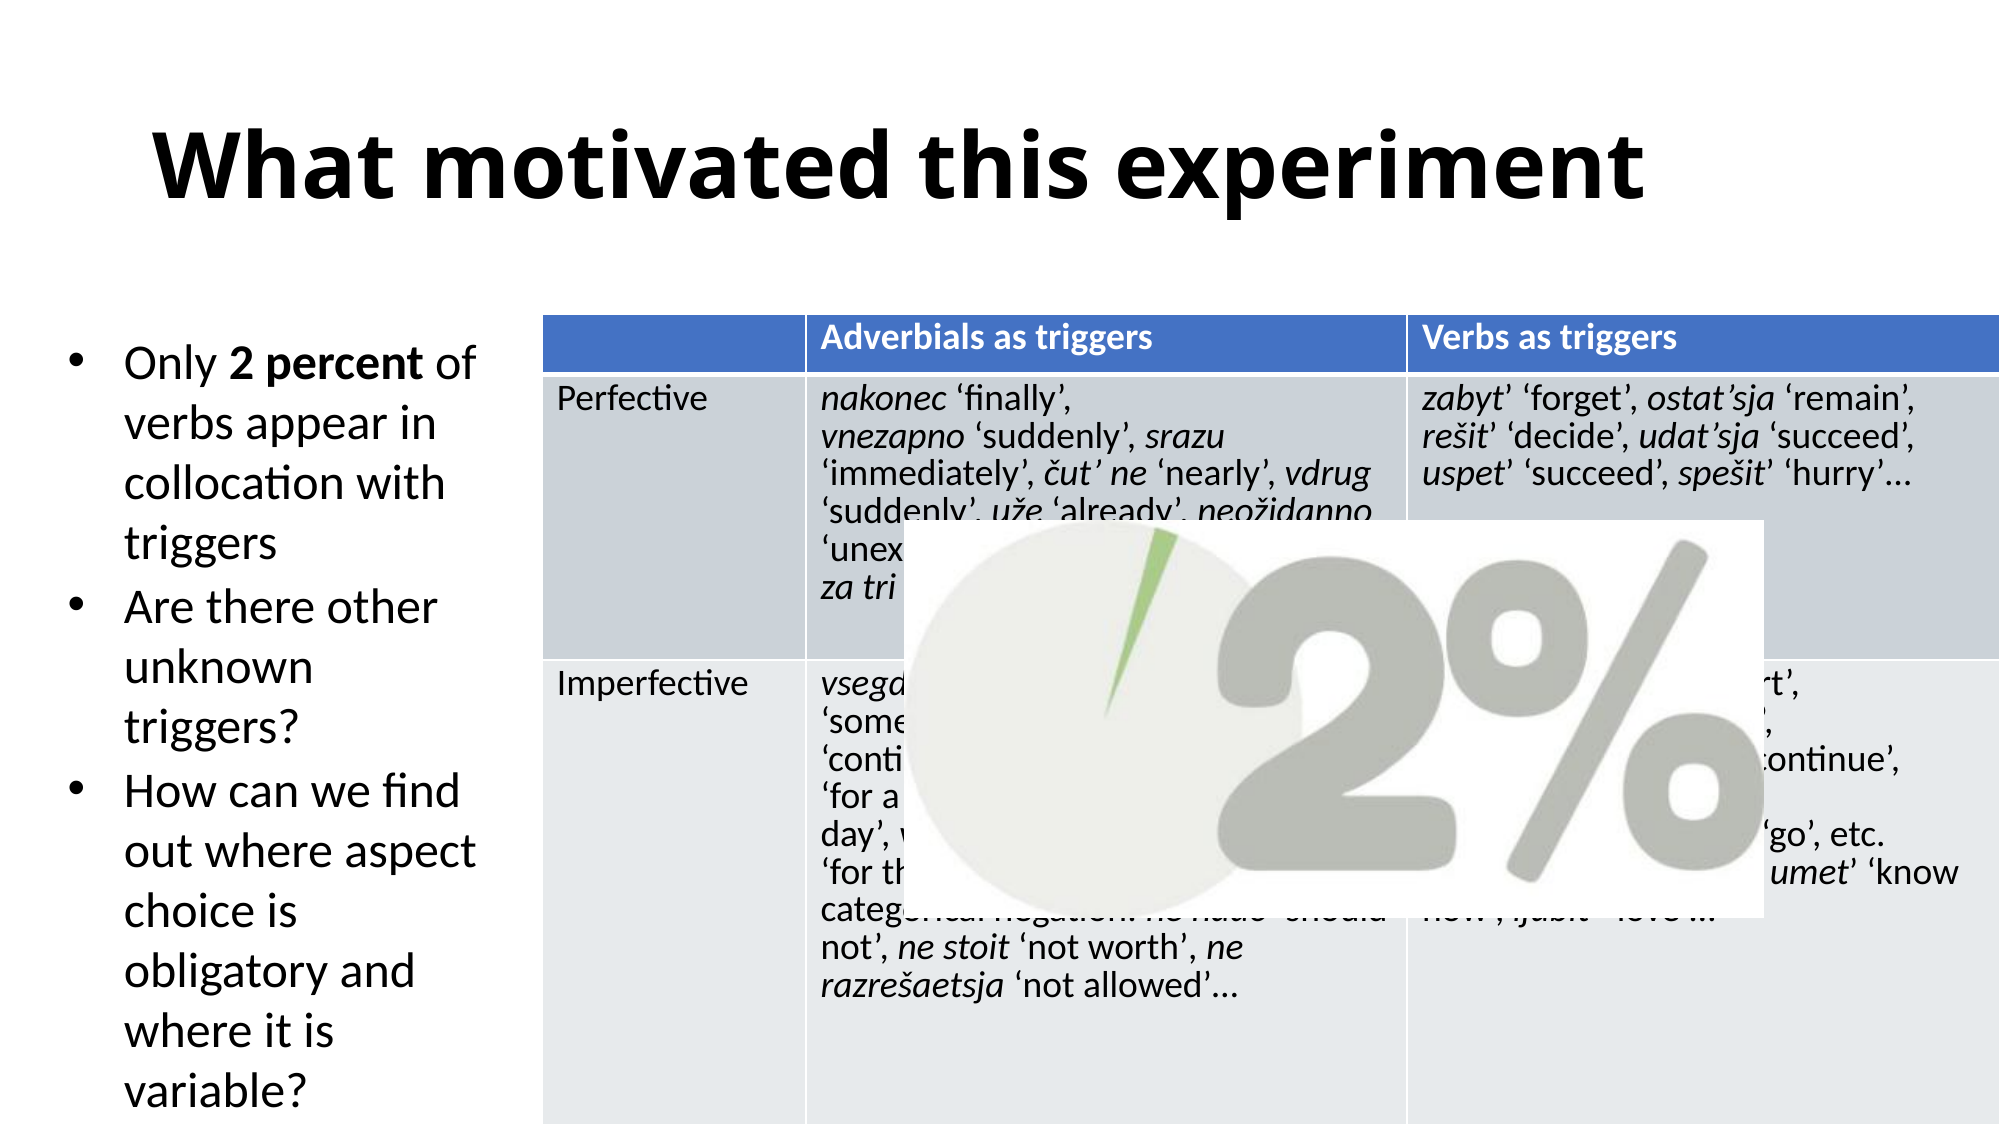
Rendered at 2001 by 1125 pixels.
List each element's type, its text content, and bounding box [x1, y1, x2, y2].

picture [904, 520, 1764, 918]
table_header Adverbials as triggers [807, 315, 1406, 372]
table_cell vsegda ‘always’, často ‘often’, inogda ‘sometimes’, poka ‘while’, postojanno ‘continually’, obyčno ‘usually’, dolgo ‘for a long time’, každyj den’ ‘every day’, vse vremja ‘all the time’, tri časa ‘for three hours’… categorical negation: ne nado ‘should not’, ne stoit ‘not worth’, ne razrešaetsja ‘not allowed’… [807, 661, 1406, 1124]
table_header [543, 315, 805, 372]
table_cell nakonec ‘finally’, vnezapno ‘suddenly’, srazu ‘immediately’, čut’ ne ‘nearly’, vdrug ‘suddenly’, uže ‘already’, neožidanno ‘unexpectedly’, sovsem ‘completely’, za tri časa ‘in three hours’… [807, 377, 1406, 659]
table_cell Imperfective [543, 661, 805, 1124]
table_header Verbs as triggers [1408, 315, 1999, 372]
table_cell Phasal verbs: stat’ ‘start’, načat’/načinat’ ‘begin’, prodolžit’/prodolžat’ ‘continue’, končit’/končat’ ‘stop’ Verbs of motion: pojti ‘go’, etc. Others: učit’sja ‘learn’, umet’ ‘know how’, ljubit’ ‘love’… [1408, 661, 1999, 1124]
table_cell Perfective [543, 377, 805, 659]
table_cell zabyt’ ‘forget’, ostat’sja ‘remain’, rešit’ ‘decide’, udat’sja ‘succeed’, uspet’ ‘succeed’, spešit’ ‘hurry’… [1408, 377, 1999, 659]
title What motivated this experiment [137, 59, 1863, 278]
text_box Only 2 percent of verbs appear in collocation with triggers Are there other unknown triggers? How can we find out where aspect choice is obligatory and where it is variable? [52, 322, 497, 1125]
